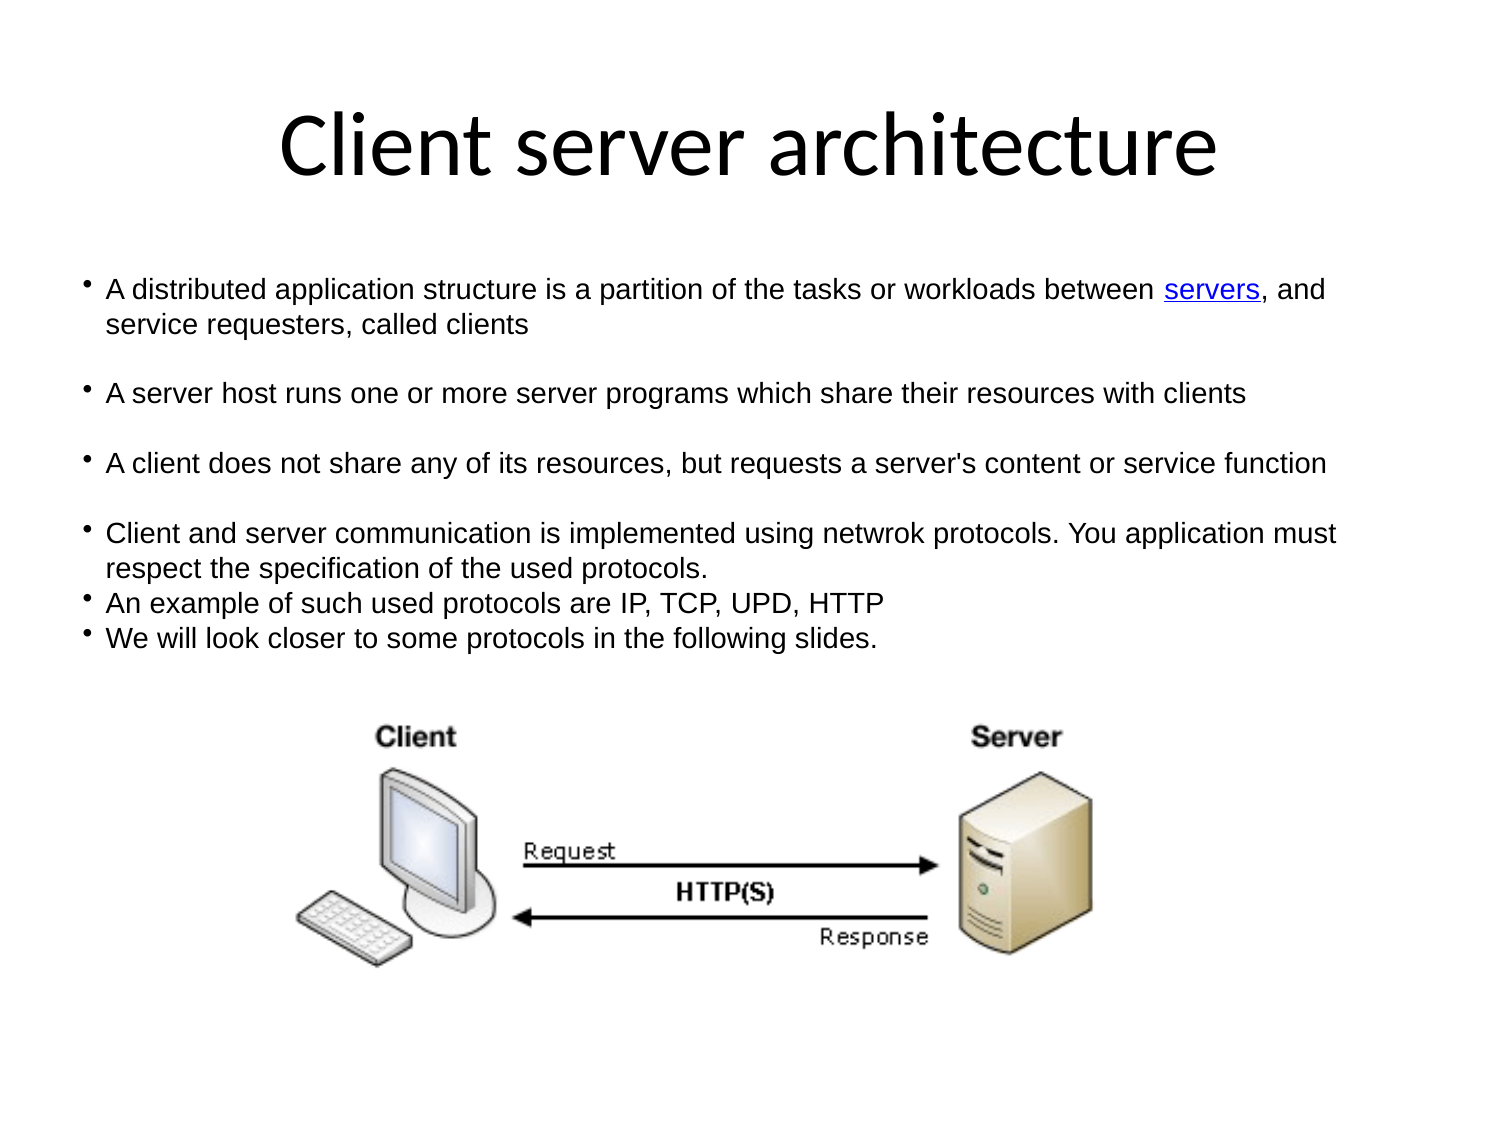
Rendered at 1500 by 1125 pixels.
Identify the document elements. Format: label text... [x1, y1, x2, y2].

title Client server architecture [74, 44, 1426, 234]
picture [285, 694, 1120, 990]
list A distributed application structure is a partition of the tasks or workloads between servers, and service requesters, called clients A server host runs one or more server programs which share their resources with clients A client does not share any of its resources, but requests a server's content or service function Client and server communication is implemented using netwrok protocols. You application must respect the specification of the used protocols. An example of such used protocols are IP, TCP, UPD, HTTP We will look closer to some protocols in the following slides. [74, 261, 1426, 1006]
